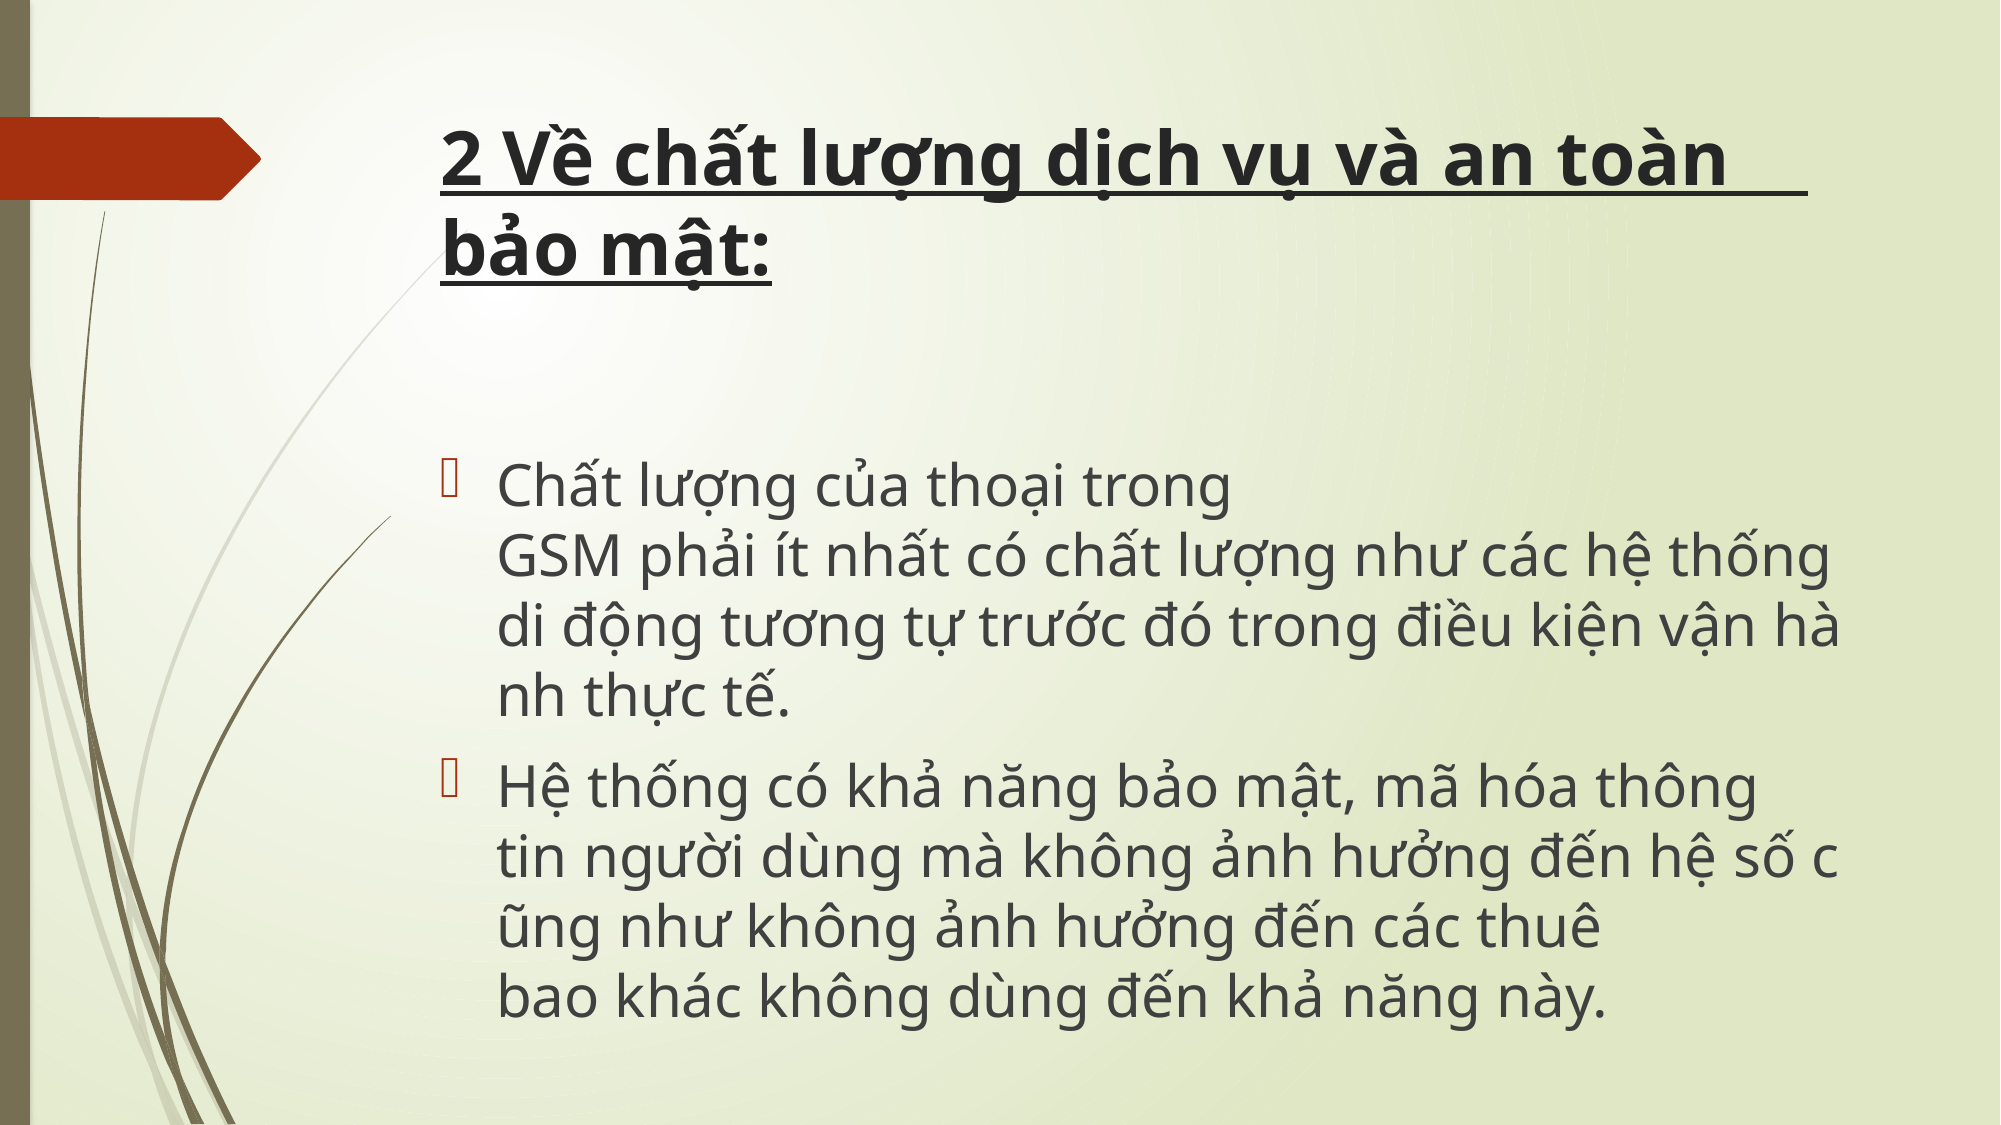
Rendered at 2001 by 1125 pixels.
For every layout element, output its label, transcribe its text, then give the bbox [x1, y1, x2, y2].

list Chất lượng của thoại trong GSM phải ít nhất có chất lượng như các hệ thống di động tương tự trước đó trong điều kiện vận hành thực tế. Hệ thống có khả năng bảo mật, mã hóa thông tin người dùng mà không ảnh hưởng đến hệ số cũng như không ảnh hưởng đến các thuê bao khác không dùng đến khả năng này. [424, 350, 1888, 970]
title 2 Về chất lượng dịch vụ và an toàn bảo mật: [425, 102, 1888, 313]
